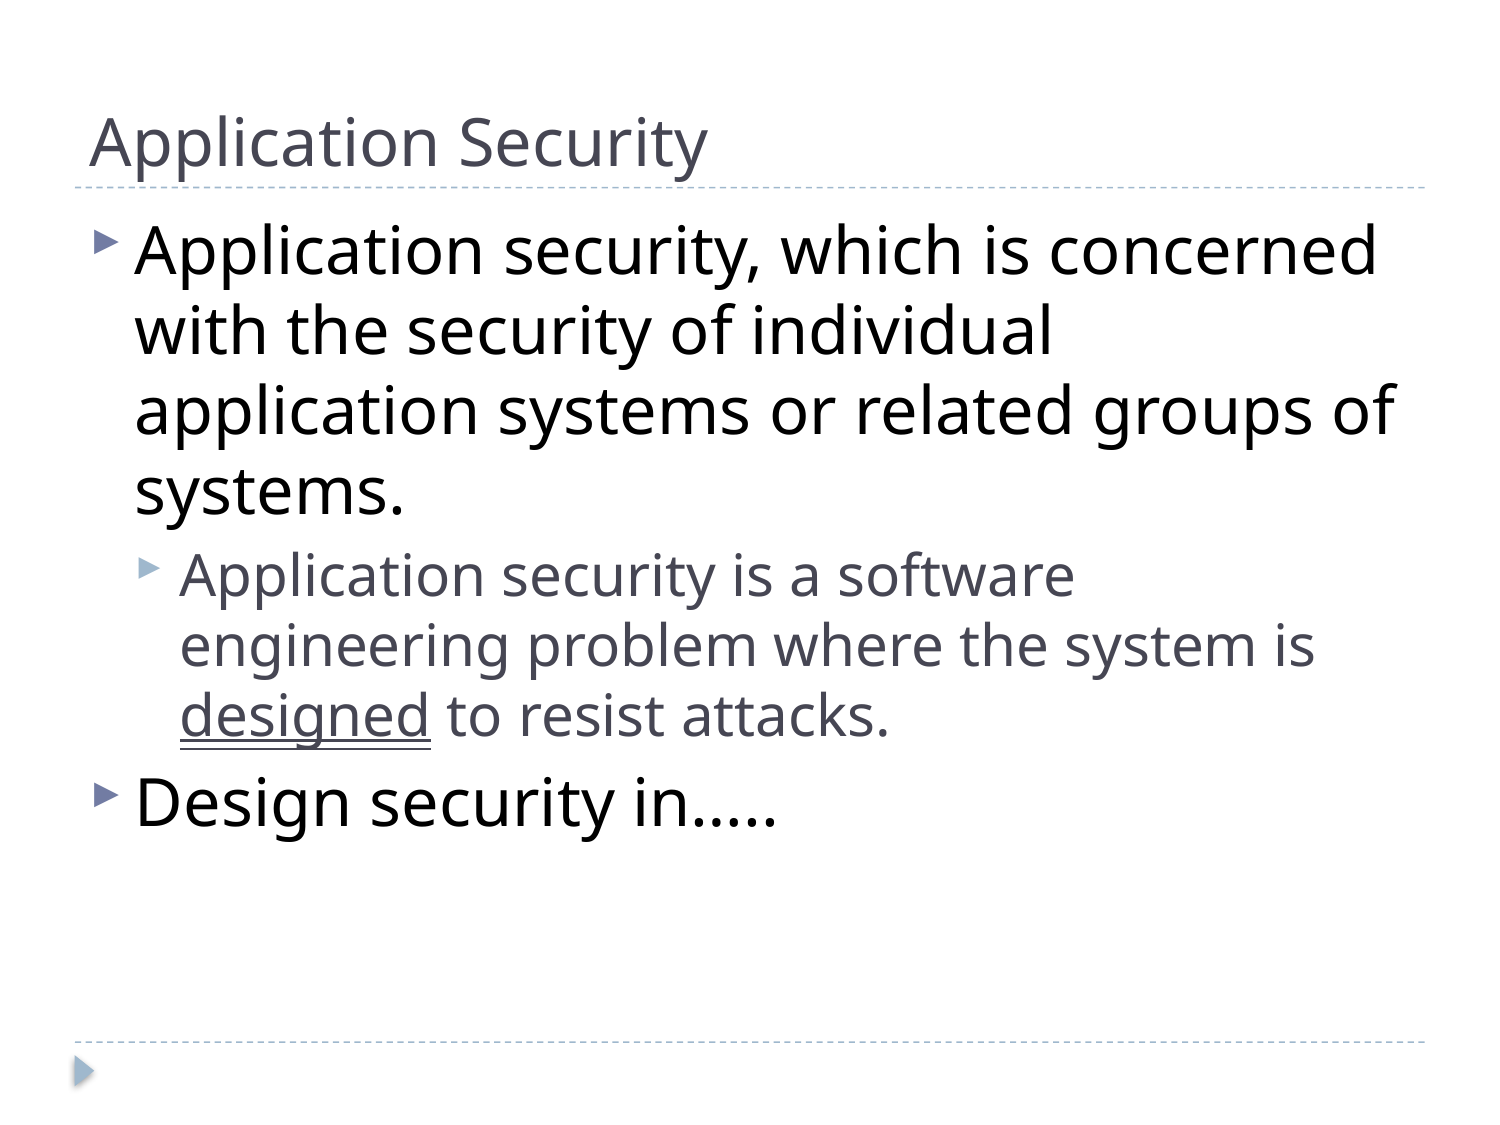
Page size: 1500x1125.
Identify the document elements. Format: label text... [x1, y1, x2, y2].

title Application Security [75, 24, 1425, 188]
list Application security, which is concerned with the security of individual application systems or related groups of systems. Application security is a software engineering problem where the system is designed to resist attacks. Design security in….. [75, 200, 1425, 1010]
